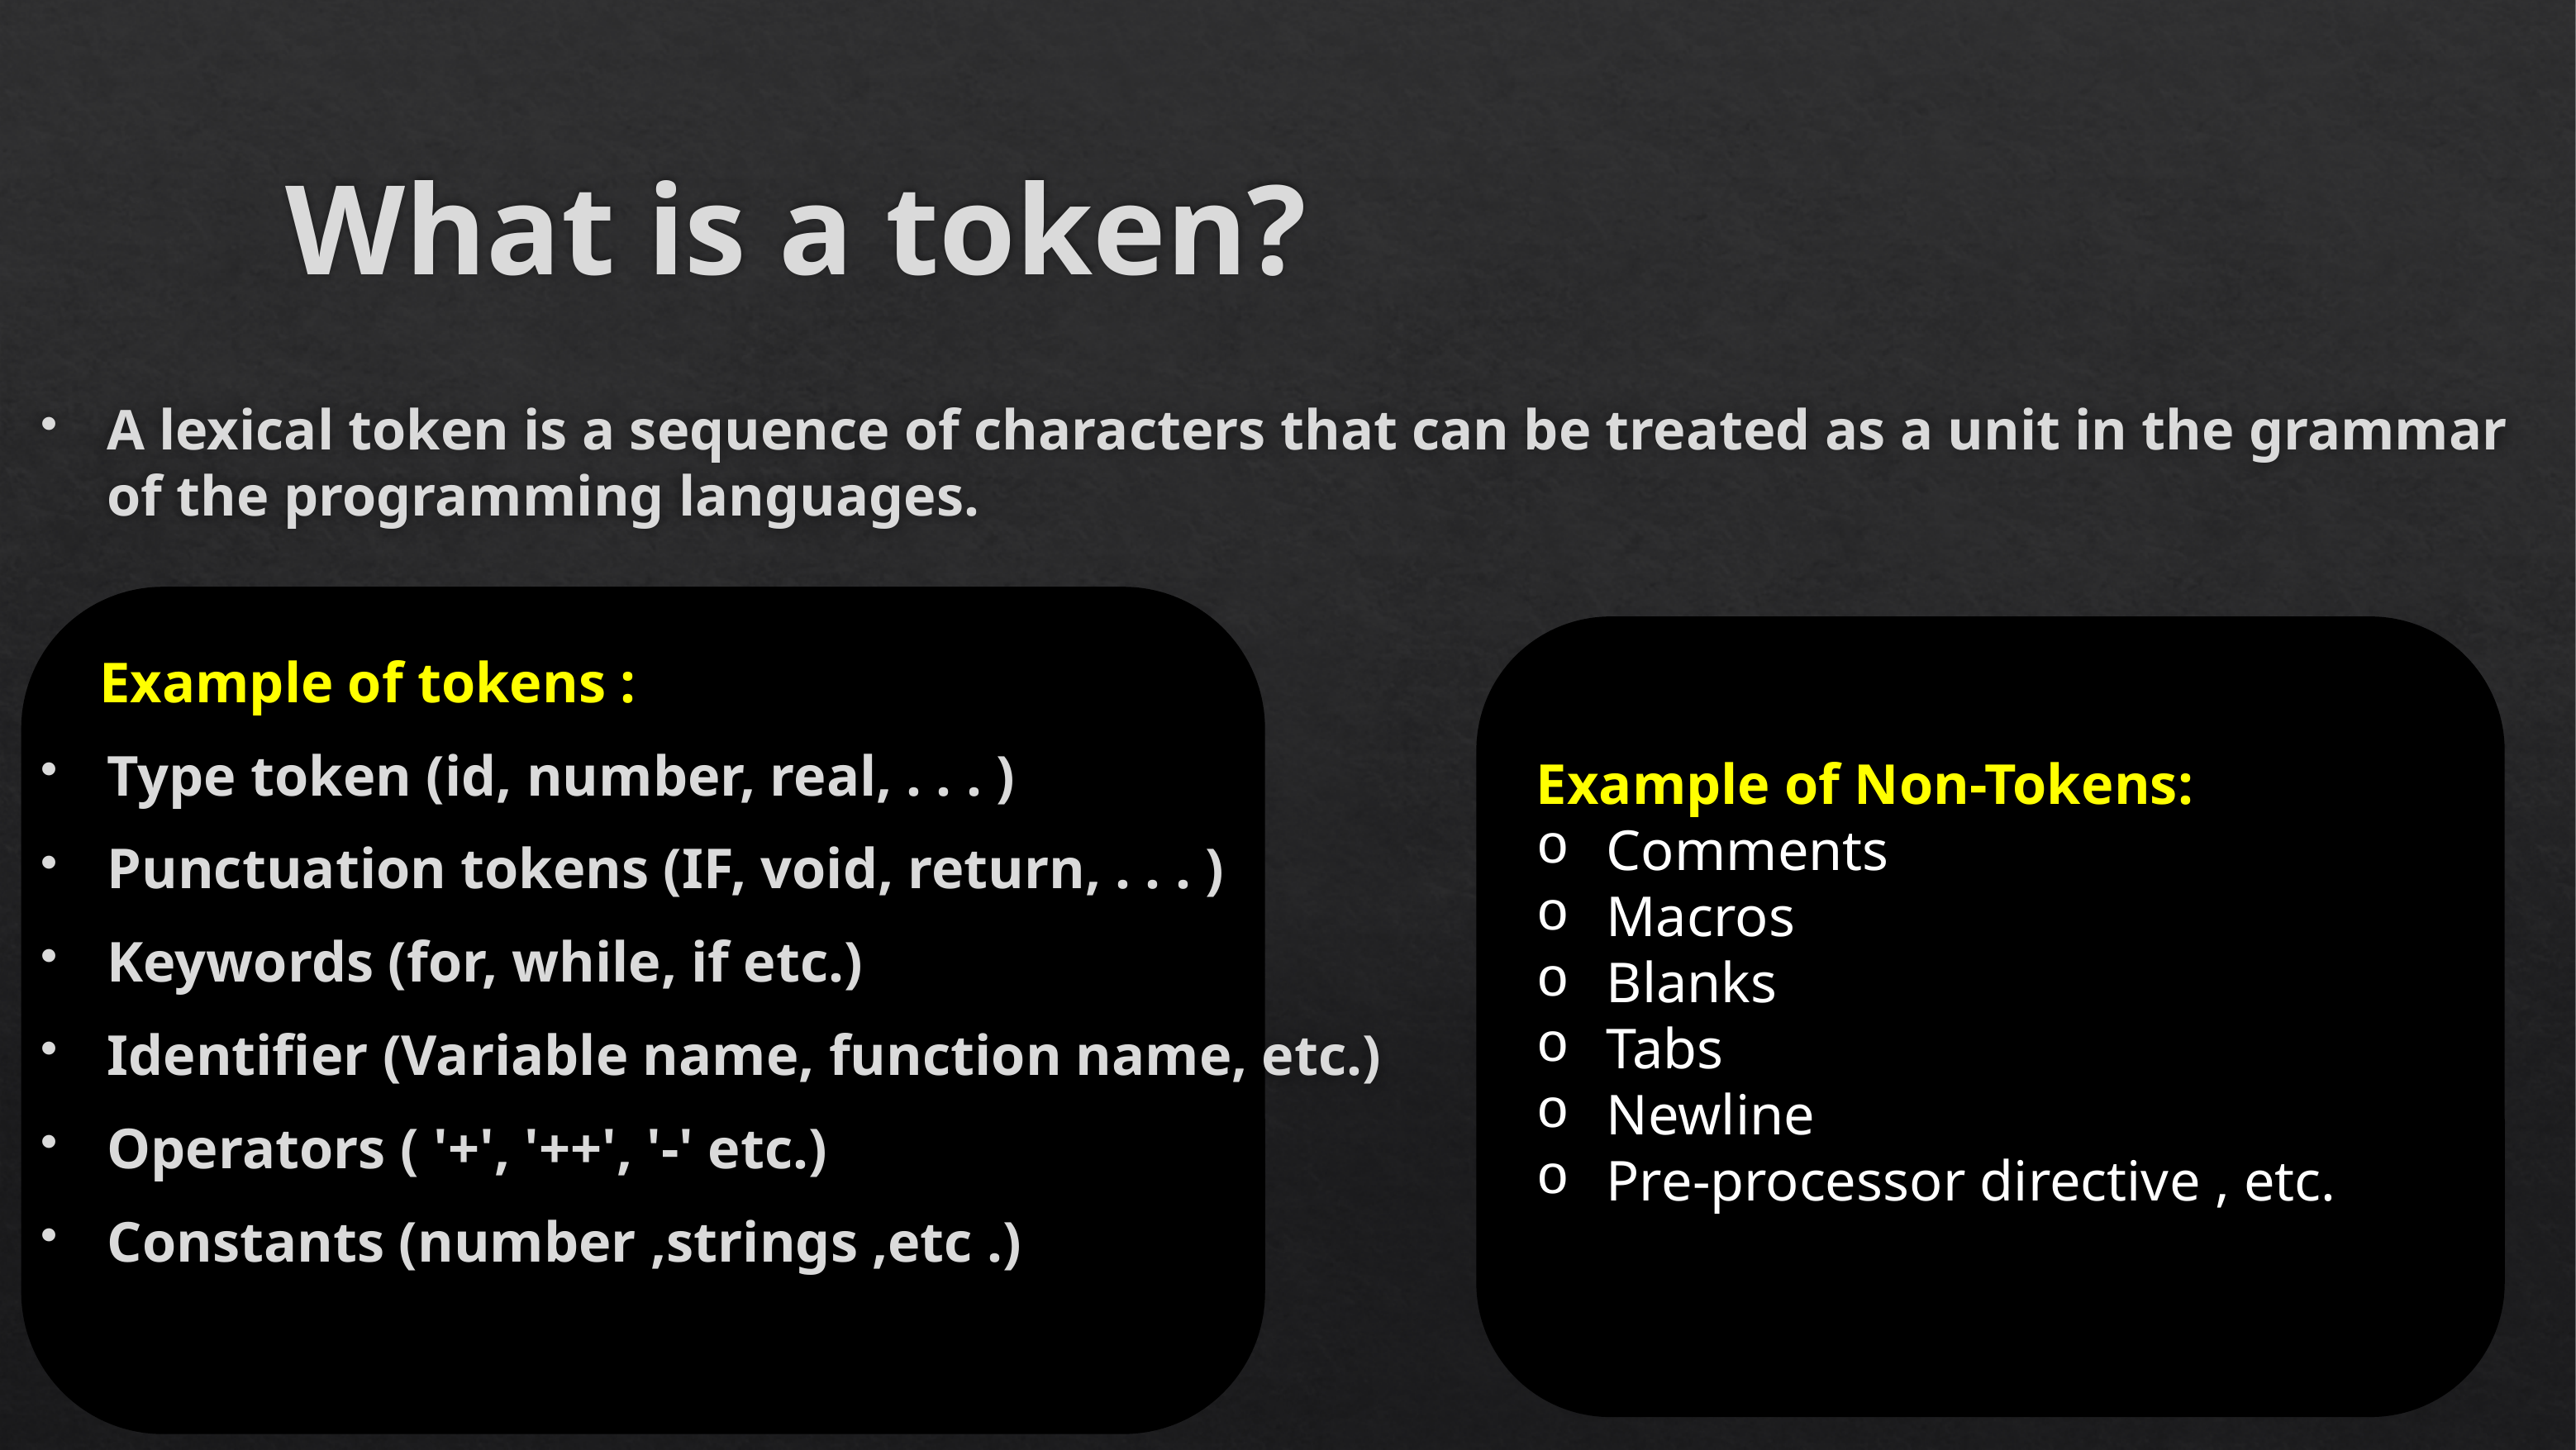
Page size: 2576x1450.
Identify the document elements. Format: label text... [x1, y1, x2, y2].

list A lexical token is a sequence of characters that can be treated as a unit in the grammar of the programming languages. Example of tokens : Type token (id, number, real, . . . ) Punctuation tokens (IF, void, return, . . . ) Keywords (for, while, if etc.) Identifier (Variable name, function name, etc.) Operators ( '+', '++', '-' etc.) Constants (number ,strings ,etc .) [22, 388, 2532, 1433]
text_box Example of Non-Tokens: Comments Macros Blanks Tabs Newline Pre-processor directive , etc. [1524, 744, 2378, 1285]
text_box [1476, 616, 2505, 1418]
title What is a token? [22, 122, 1570, 328]
